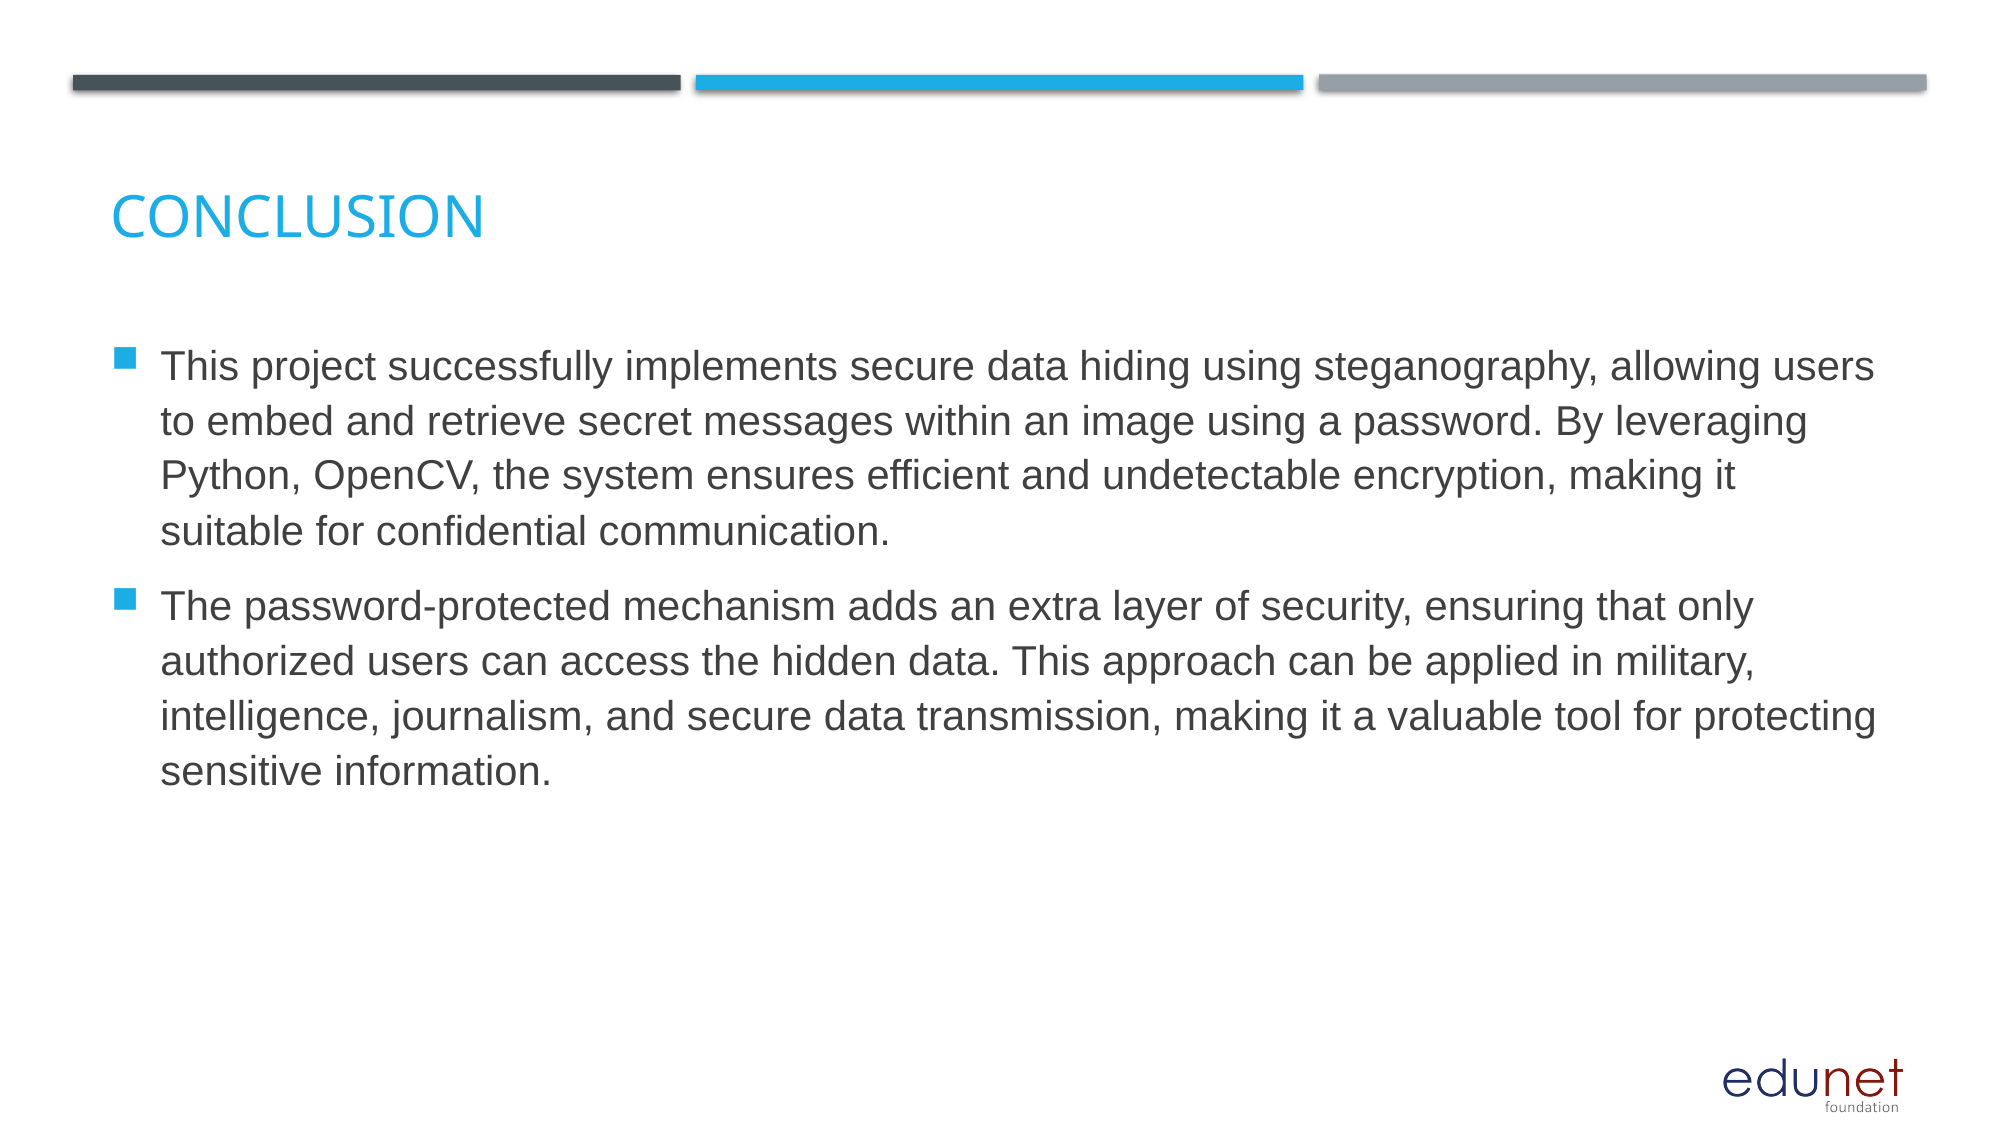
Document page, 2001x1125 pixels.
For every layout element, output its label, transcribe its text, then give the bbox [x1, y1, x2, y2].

list This project successfully implements secure data hiding using steganography, allowing users to embed and retrieve secret messages within an image using a password. By leveraging Python, OpenCV, the system ensures efficient and undetectable encryption, making it suitable for confidential communication. The password-protected mechanism adds an extra layer of security, ensuring that only authorized users can access the hidden data. This approach can be applied in military, intelligence, journalism, and secure data transmission, making it a valuable tool for protecting sensitive information. [95, 213, 1905, 981]
picture [1719, 1056, 1905, 1116]
title Conclusion [95, 170, 1905, 213]
